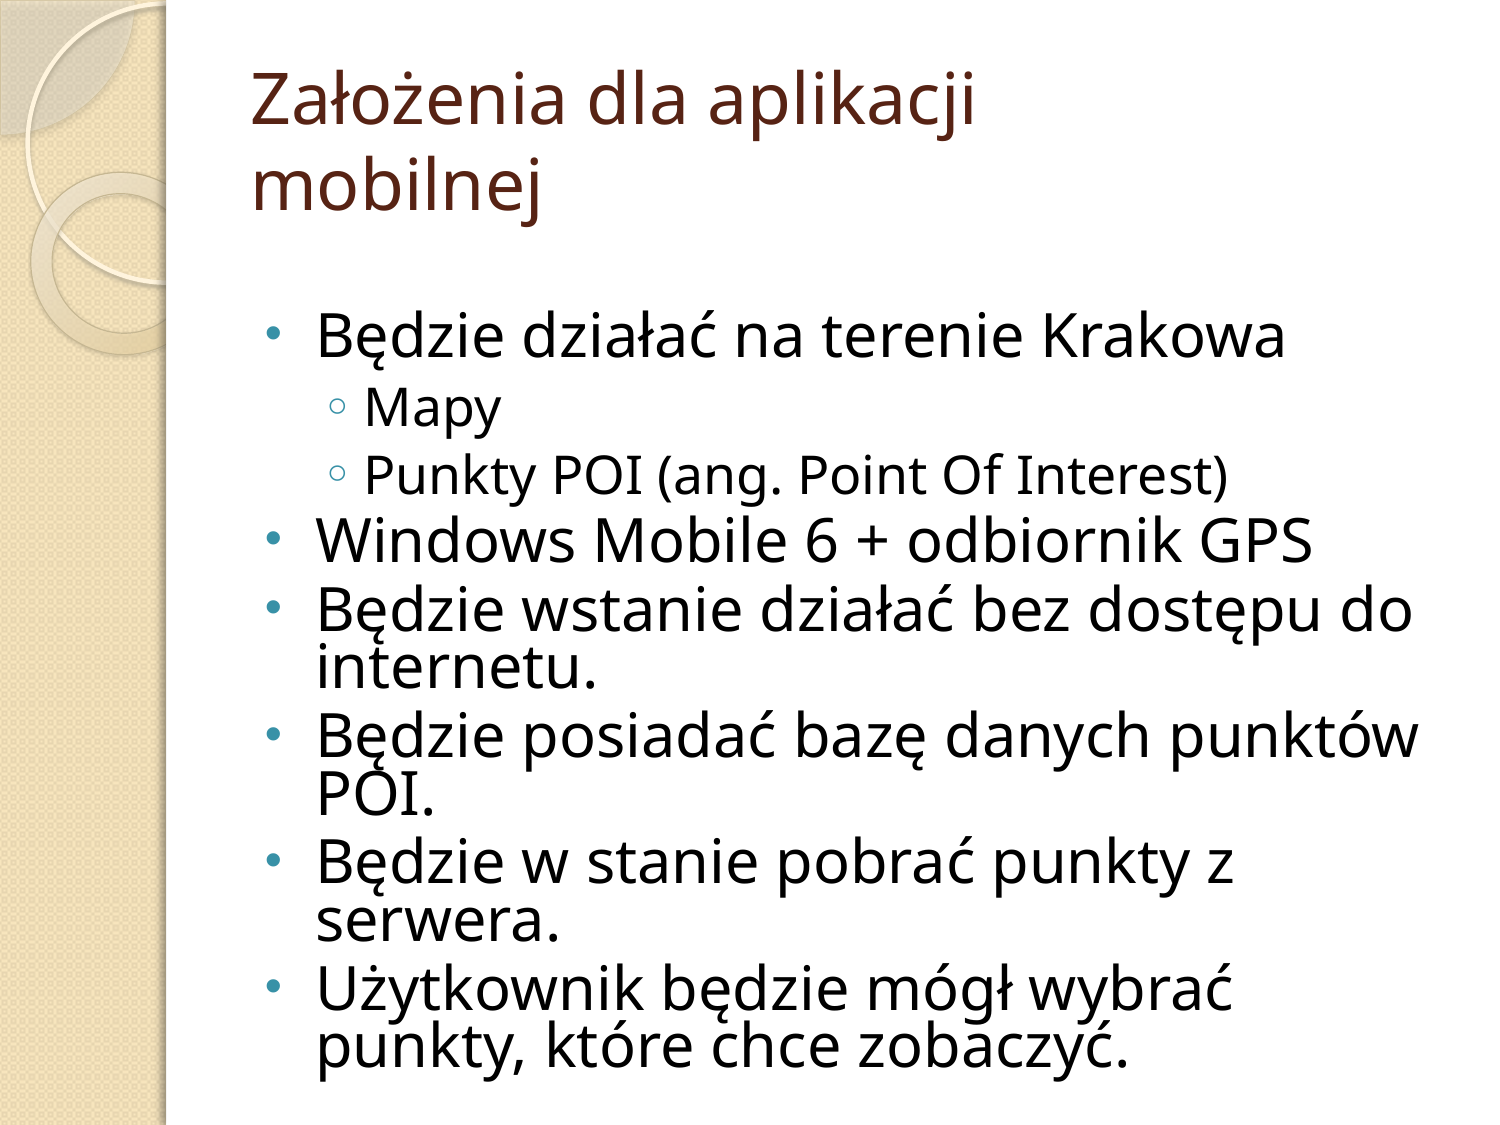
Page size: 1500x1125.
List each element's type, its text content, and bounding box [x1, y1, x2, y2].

title Założenia dla aplikacji mobilnej [235, 45, 1466, 233]
list Będzie działać na terenie Krakowa Mapy Punkty POI (ang. Point Of Interest) Windows Mobile 6 + odbiornik GPS Będzie wstanie działać bez dostępu do internetu. Będzie posiadać bazę danych punktów POI. Będzie w stanie pobrać punkty z serwera. Użytkownik będzie mógł wybrać punkty, które chce zobaczyć. [235, 304, 1466, 1090]
